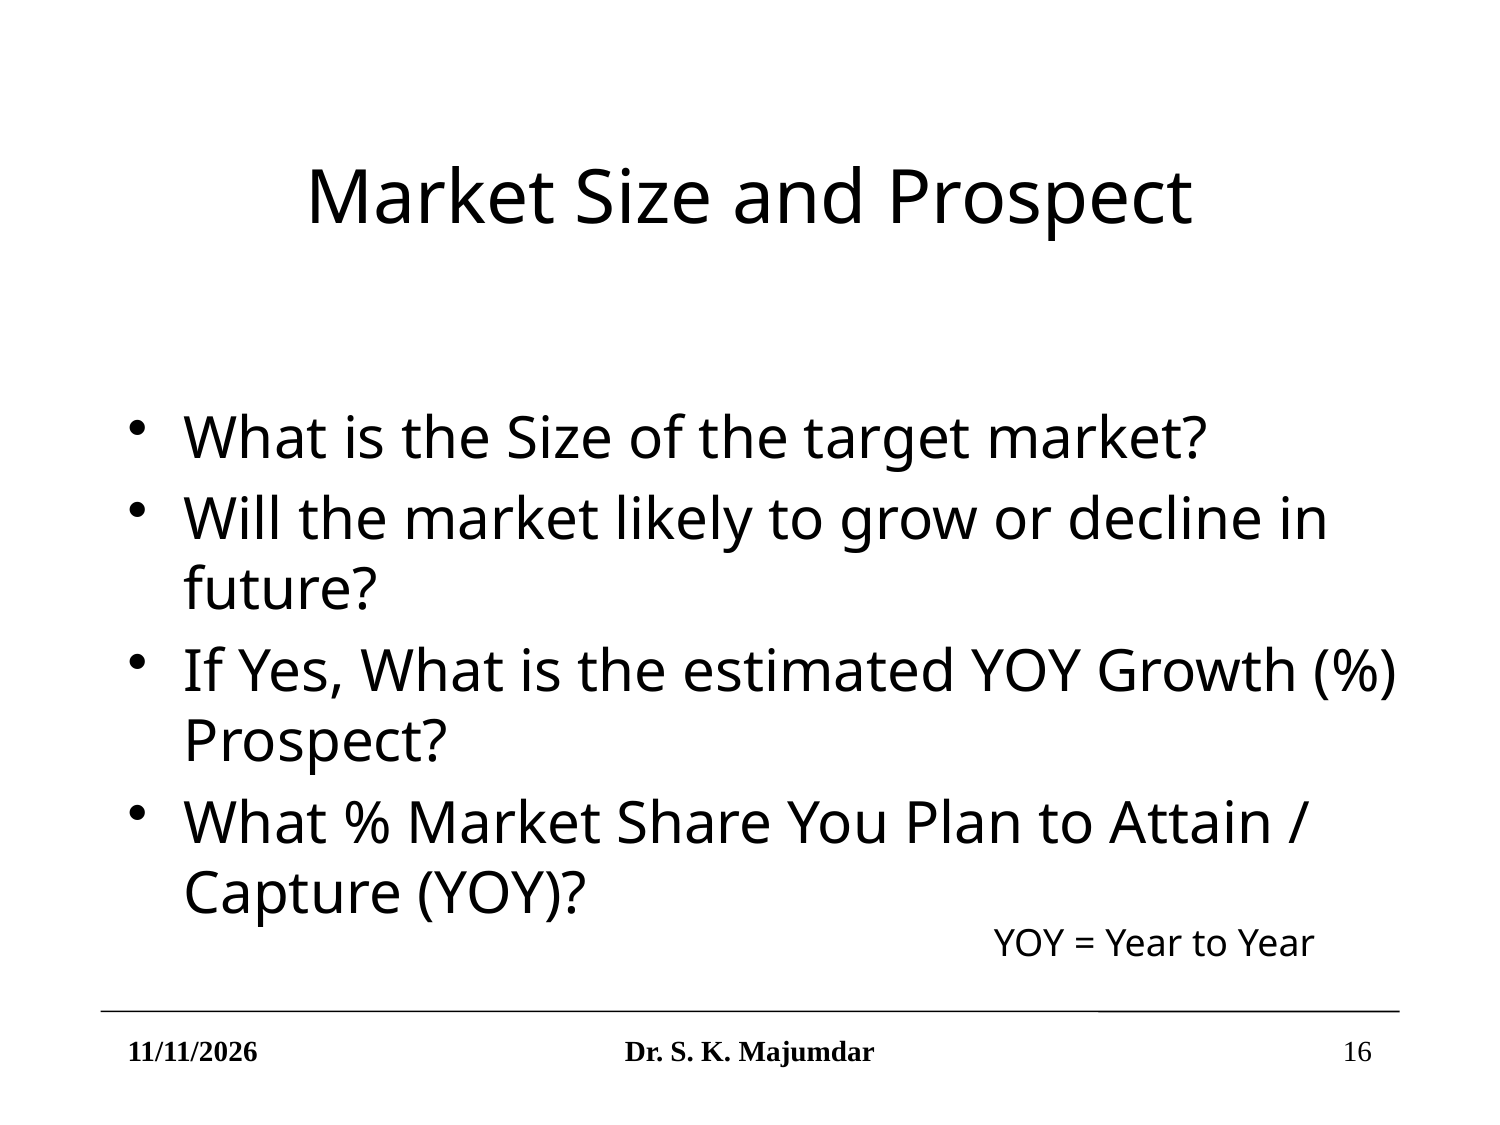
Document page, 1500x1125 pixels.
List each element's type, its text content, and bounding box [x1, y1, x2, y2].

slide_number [112, 1025, 425, 1100]
title Market Size and Prospect [64, 99, 1436, 288]
footer Dr. S. K. Majumdar [512, 1025, 988, 1100]
list What is the Size of the target market? Will the market likely to grow or decline in future? If Yes, What is the estimated YOY Growth (%) Prospect? What % Market Share You Plan to Attain / Capture (YOY)? [112, 324, 1436, 1000]
slide_number 16 [1074, 1025, 1388, 1100]
text_box YOY = Year to Year [978, 911, 1330, 972]
